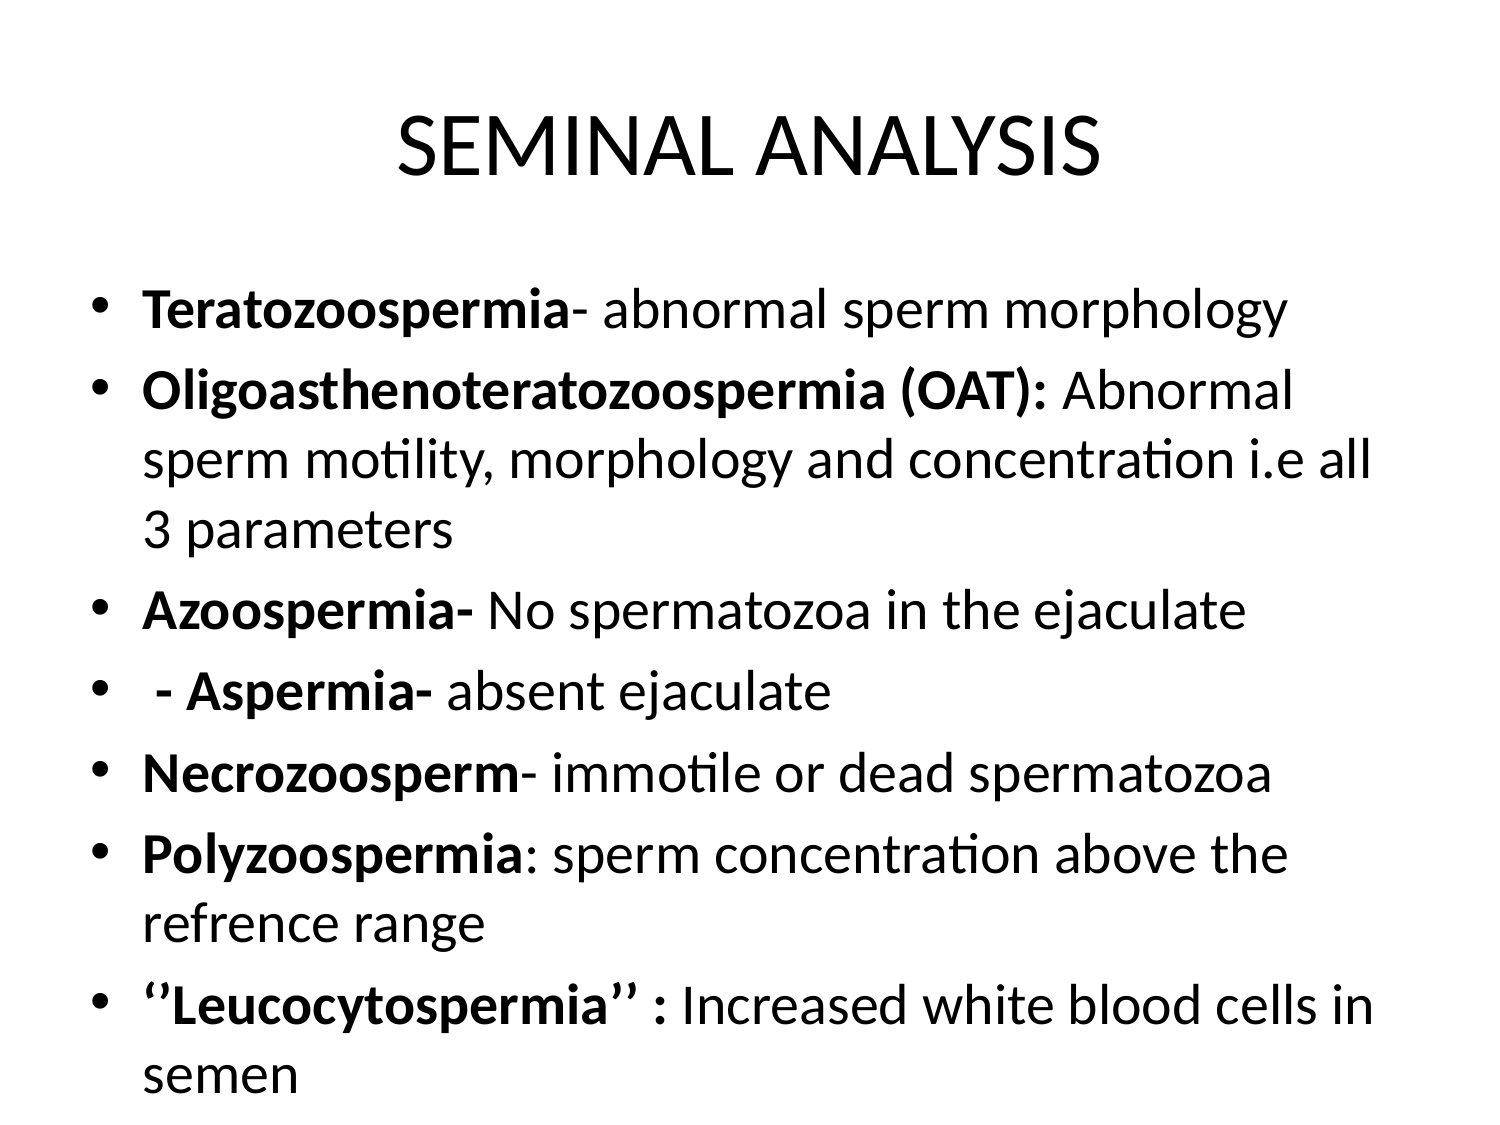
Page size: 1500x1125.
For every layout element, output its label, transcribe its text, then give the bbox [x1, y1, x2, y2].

title SEMINAL ANALYSIS [75, 45, 1425, 233]
list Teratozoospermia- abnormal sperm morphology Oligoasthenoteratozoospermia (OAT): Abnormal sperm motility, morphology and concentration i.e all 3 parameters Azoospermia- No spermatozoa in the ejaculate - Aspermia- absent ejaculate Necrozoosperm- immotile or dead spermatozoa Polyzoospermia: sperm concentration above the refrence range ‘’Leucocytospermia’’ : Increased white blood cells in semen [75, 262, 1425, 1125]
